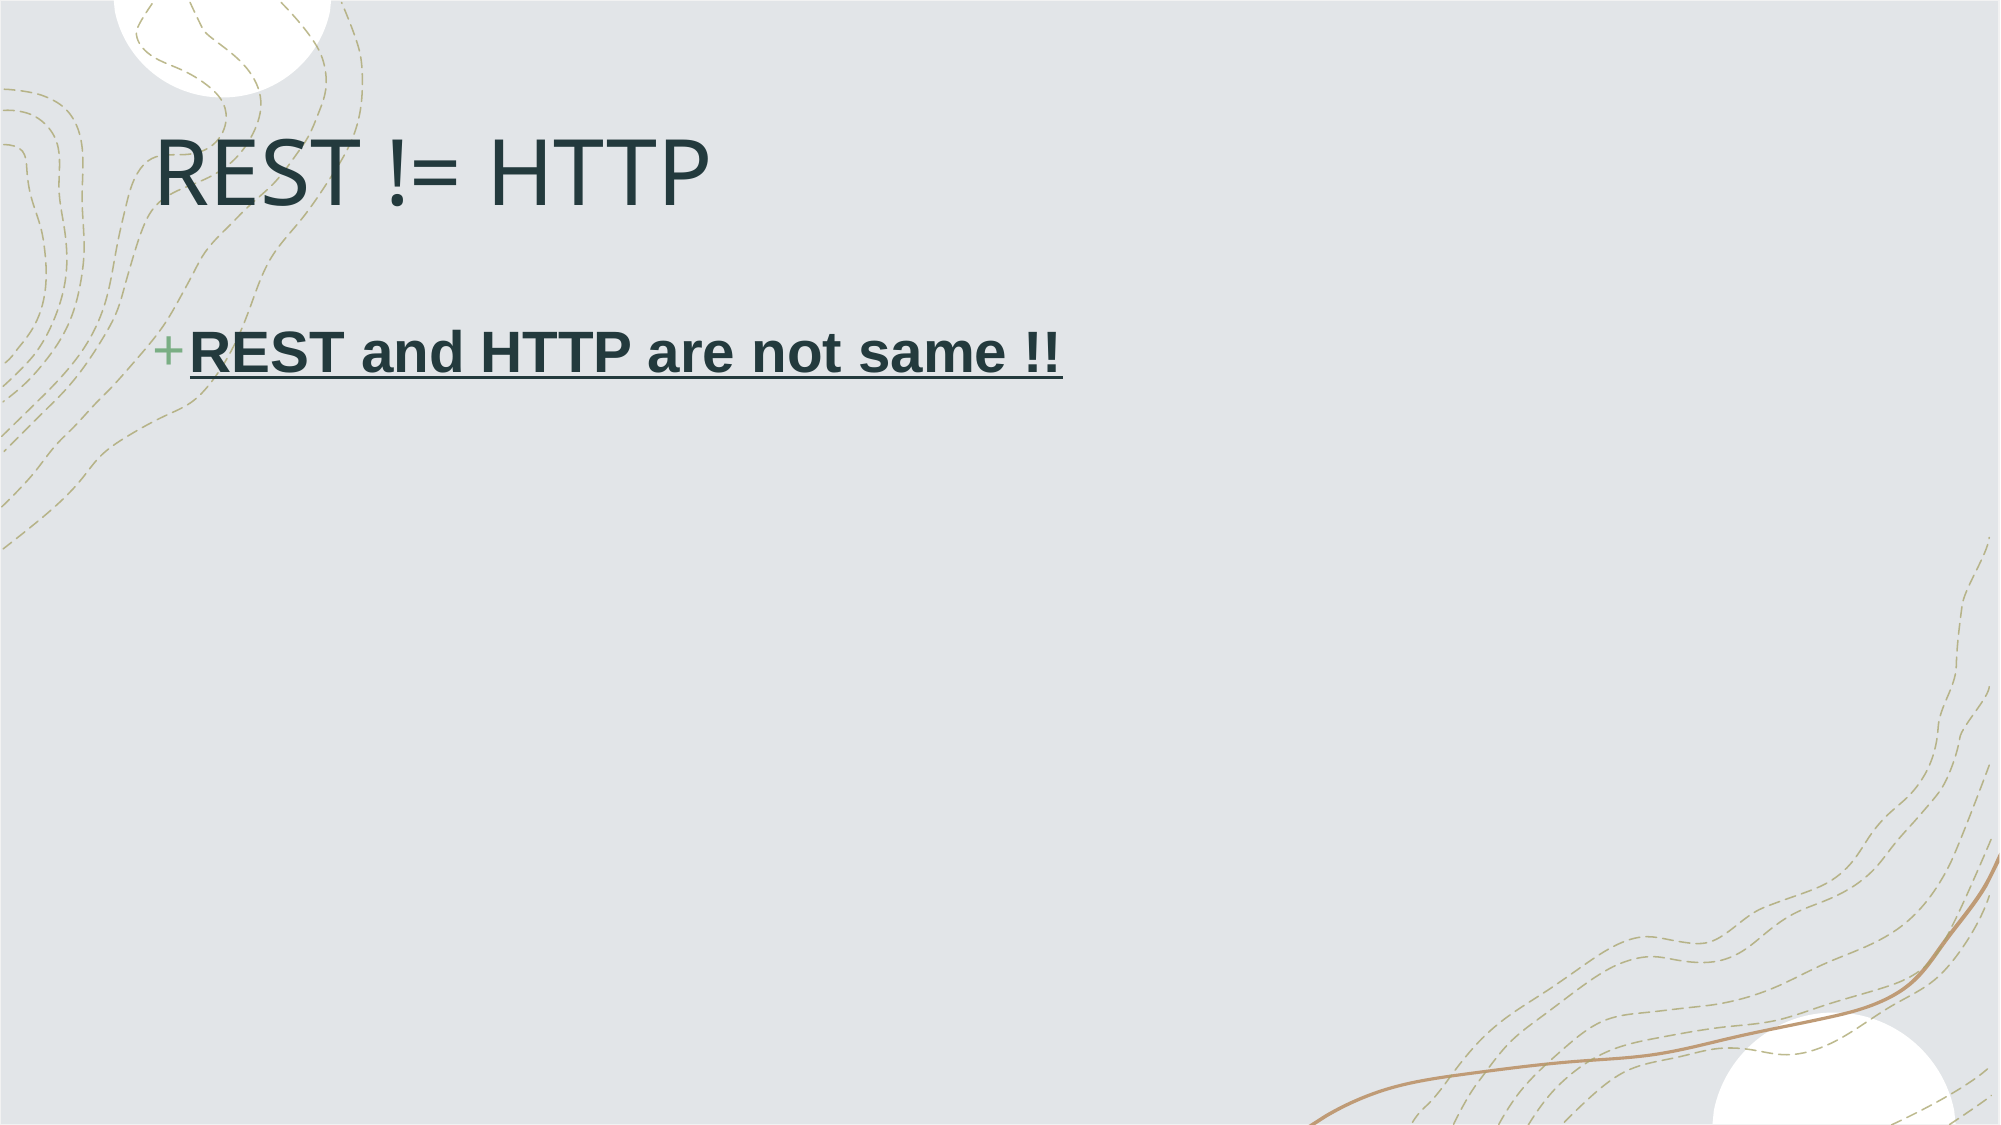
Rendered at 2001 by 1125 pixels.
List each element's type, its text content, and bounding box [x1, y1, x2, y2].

title REST != HTTP [137, 59, 1863, 278]
list REST and HTTP are not same !! [137, 299, 1863, 1014]
